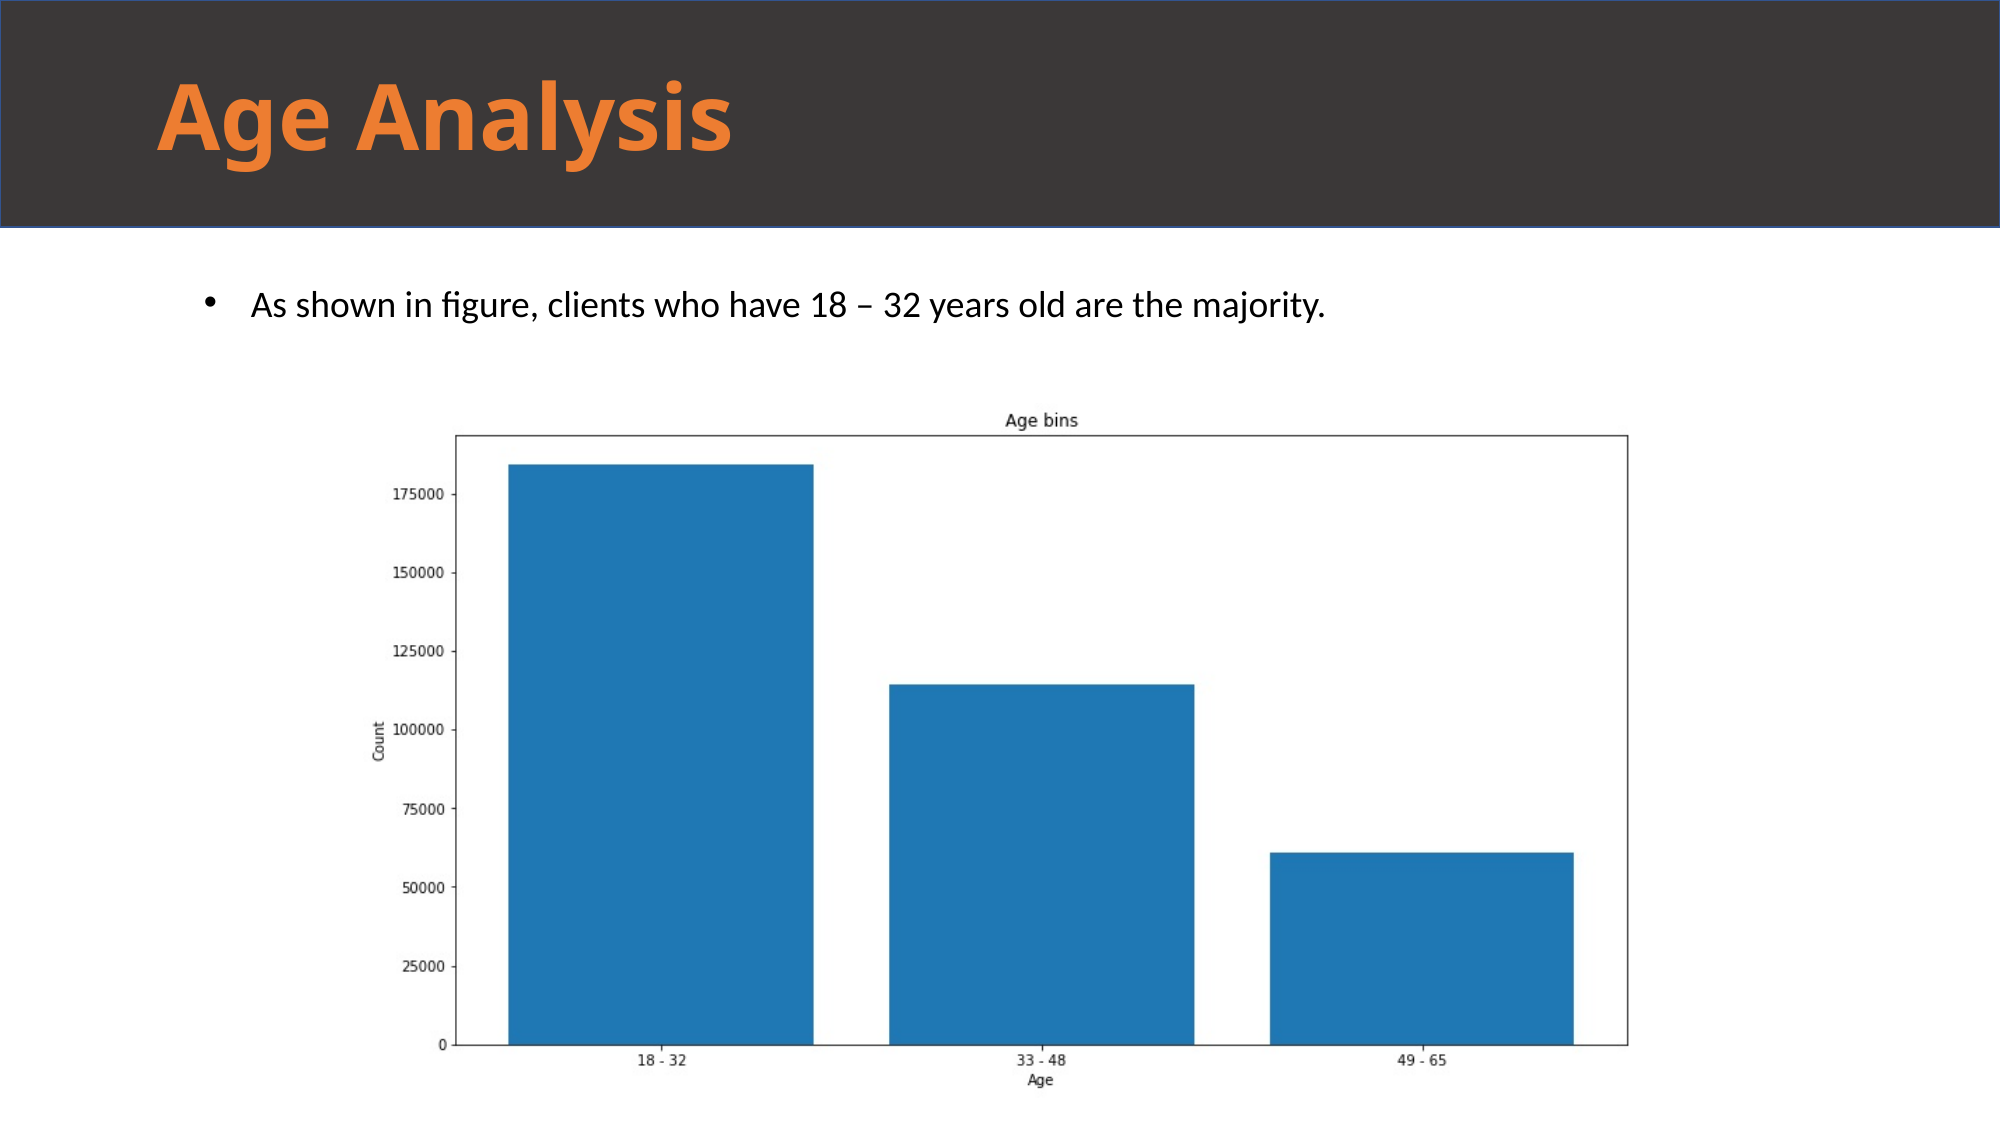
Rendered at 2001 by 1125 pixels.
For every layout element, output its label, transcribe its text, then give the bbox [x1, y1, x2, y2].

text_box As shown in figure, clients who have 18 – 32 years old are the majority. [189, 272, 1811, 332]
text_box Age Analysis [0, 0, 2000, 228]
picture [363, 403, 1637, 1098]
